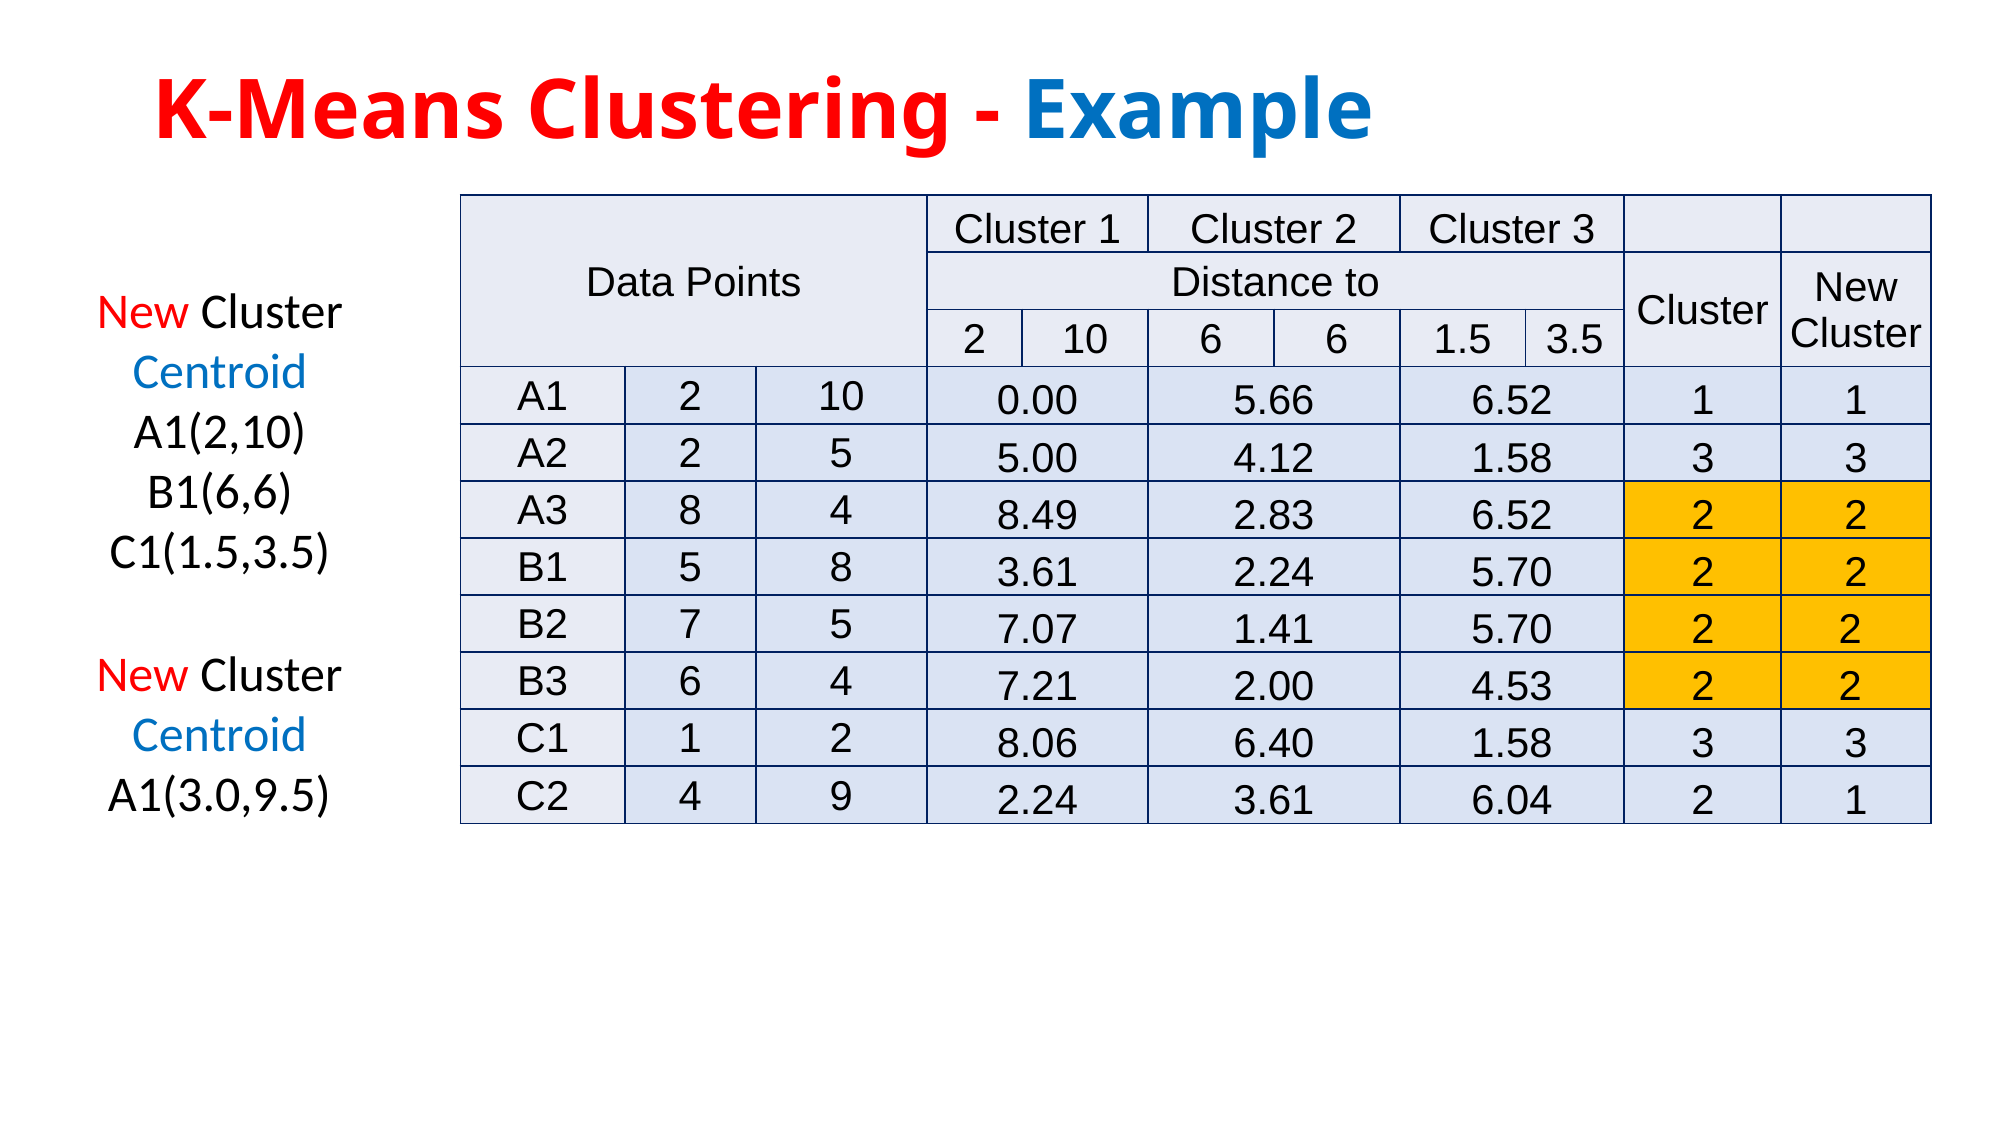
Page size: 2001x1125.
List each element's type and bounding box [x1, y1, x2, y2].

table_cell [928, 539, 1147, 594]
table_cell [1149, 653, 1399, 708]
table_cell [757, 596, 926, 651]
table_cell [626, 539, 755, 594]
table_cell [928, 482, 1147, 537]
table_cell [1149, 596, 1399, 651]
table_cell [461, 482, 624, 537]
table_cell [461, 653, 624, 708]
table_header [928, 196, 1147, 251]
table_cell [461, 367, 624, 423]
table_cell [1149, 367, 1399, 423]
table_cell [626, 710, 755, 765]
table_cell [928, 367, 1147, 423]
table_cell [757, 653, 926, 708]
table_cell [461, 425, 624, 480]
table_cell [1625, 710, 1780, 765]
table_header [1401, 196, 1623, 251]
table_cell [1782, 596, 1930, 651]
table_cell [928, 310, 1021, 366]
table_cell [757, 710, 926, 765]
table_cell [461, 710, 624, 765]
table_cell [928, 653, 1147, 708]
text_box [68, 271, 372, 949]
table_cell [1782, 482, 1930, 537]
table_cell [626, 482, 755, 537]
table_cell [928, 767, 1147, 823]
table_cell [1625, 482, 1780, 537]
table_cell [1401, 482, 1623, 537]
table_cell [1149, 539, 1399, 594]
table_header [461, 196, 926, 366]
table_cell [1149, 767, 1399, 823]
table_cell [626, 367, 755, 423]
table_cell [1625, 367, 1780, 423]
table_cell [1782, 767, 1930, 823]
title [137, 59, 1863, 165]
table_header [1149, 196, 1399, 251]
table_cell [1401, 767, 1623, 823]
table_cell [1526, 310, 1623, 366]
table_cell [1625, 653, 1780, 708]
table_cell [626, 767, 755, 823]
table_cell [1625, 253, 1780, 366]
table_cell [757, 482, 926, 537]
table_cell [757, 425, 926, 480]
table_cell [461, 596, 624, 651]
table_cell [757, 539, 926, 594]
table_cell [1782, 425, 1930, 480]
table_cell [1782, 253, 1930, 366]
table_cell [626, 425, 755, 480]
table_cell [1023, 310, 1147, 366]
table_cell [461, 539, 624, 594]
table_cell [626, 596, 755, 651]
table_cell [928, 710, 1147, 765]
table_cell [1782, 710, 1930, 765]
table_cell [1625, 767, 1780, 823]
table_cell [1625, 596, 1780, 651]
table_cell [757, 767, 926, 823]
table_header [1625, 196, 1780, 251]
table_cell [1401, 310, 1525, 366]
table_cell [1401, 710, 1623, 765]
table_cell [1149, 425, 1399, 480]
table_cell [1149, 710, 1399, 765]
table_cell [757, 367, 926, 423]
table_cell [1782, 539, 1930, 594]
table_cell [1625, 539, 1780, 594]
table_cell [1275, 310, 1399, 366]
table_cell [626, 653, 755, 708]
table_cell [1401, 367, 1623, 423]
table_cell [1149, 482, 1399, 537]
table_cell [928, 596, 1147, 651]
table_cell [1401, 596, 1623, 651]
table_cell [1149, 310, 1273, 366]
table_cell [928, 425, 1147, 480]
table_cell [1401, 539, 1623, 594]
table_header [1782, 196, 1930, 251]
table_cell [1401, 425, 1623, 480]
table_cell [928, 253, 1623, 309]
table_cell [1401, 653, 1623, 708]
table_cell [1625, 425, 1780, 480]
table_cell [1782, 653, 1930, 708]
table_cell [1782, 367, 1930, 423]
table_cell [461, 767, 624, 823]
